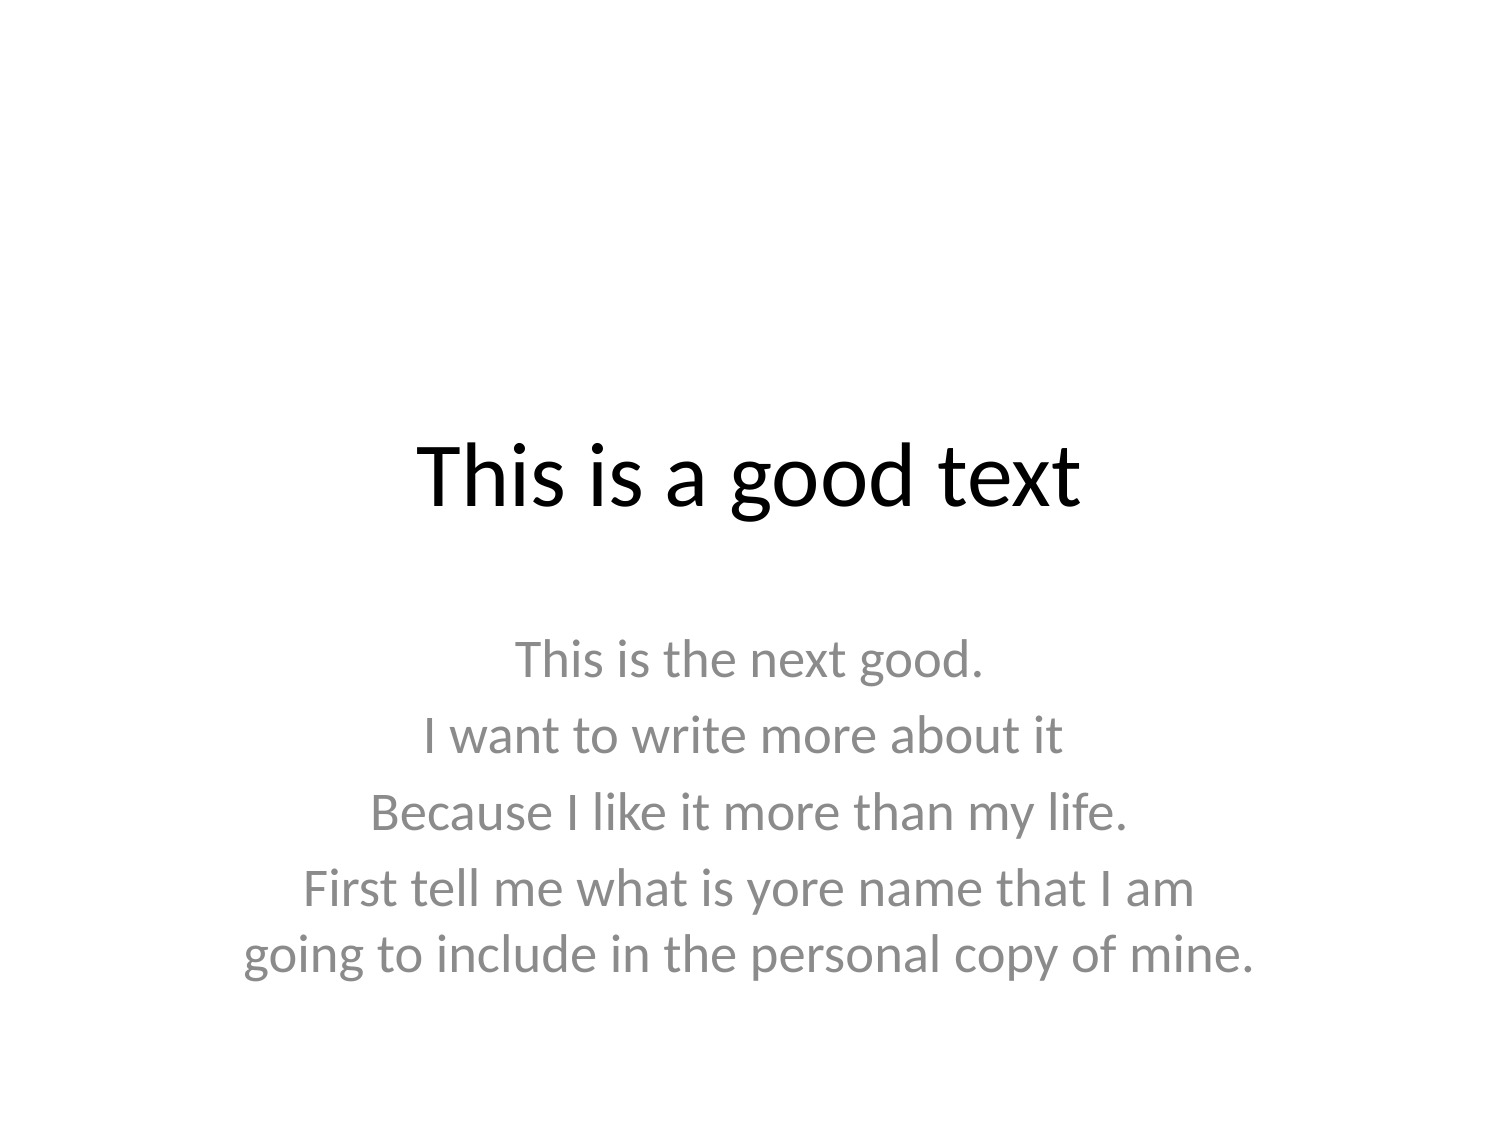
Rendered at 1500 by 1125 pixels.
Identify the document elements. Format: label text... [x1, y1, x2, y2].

subtitle This is the next good. I want to write more about it Because I like it more than my life. First tell me what is yore name that I am going to include in the personal copy of mine. [225, 615, 1275, 1053]
title This is a good text [112, 349, 1388, 591]
